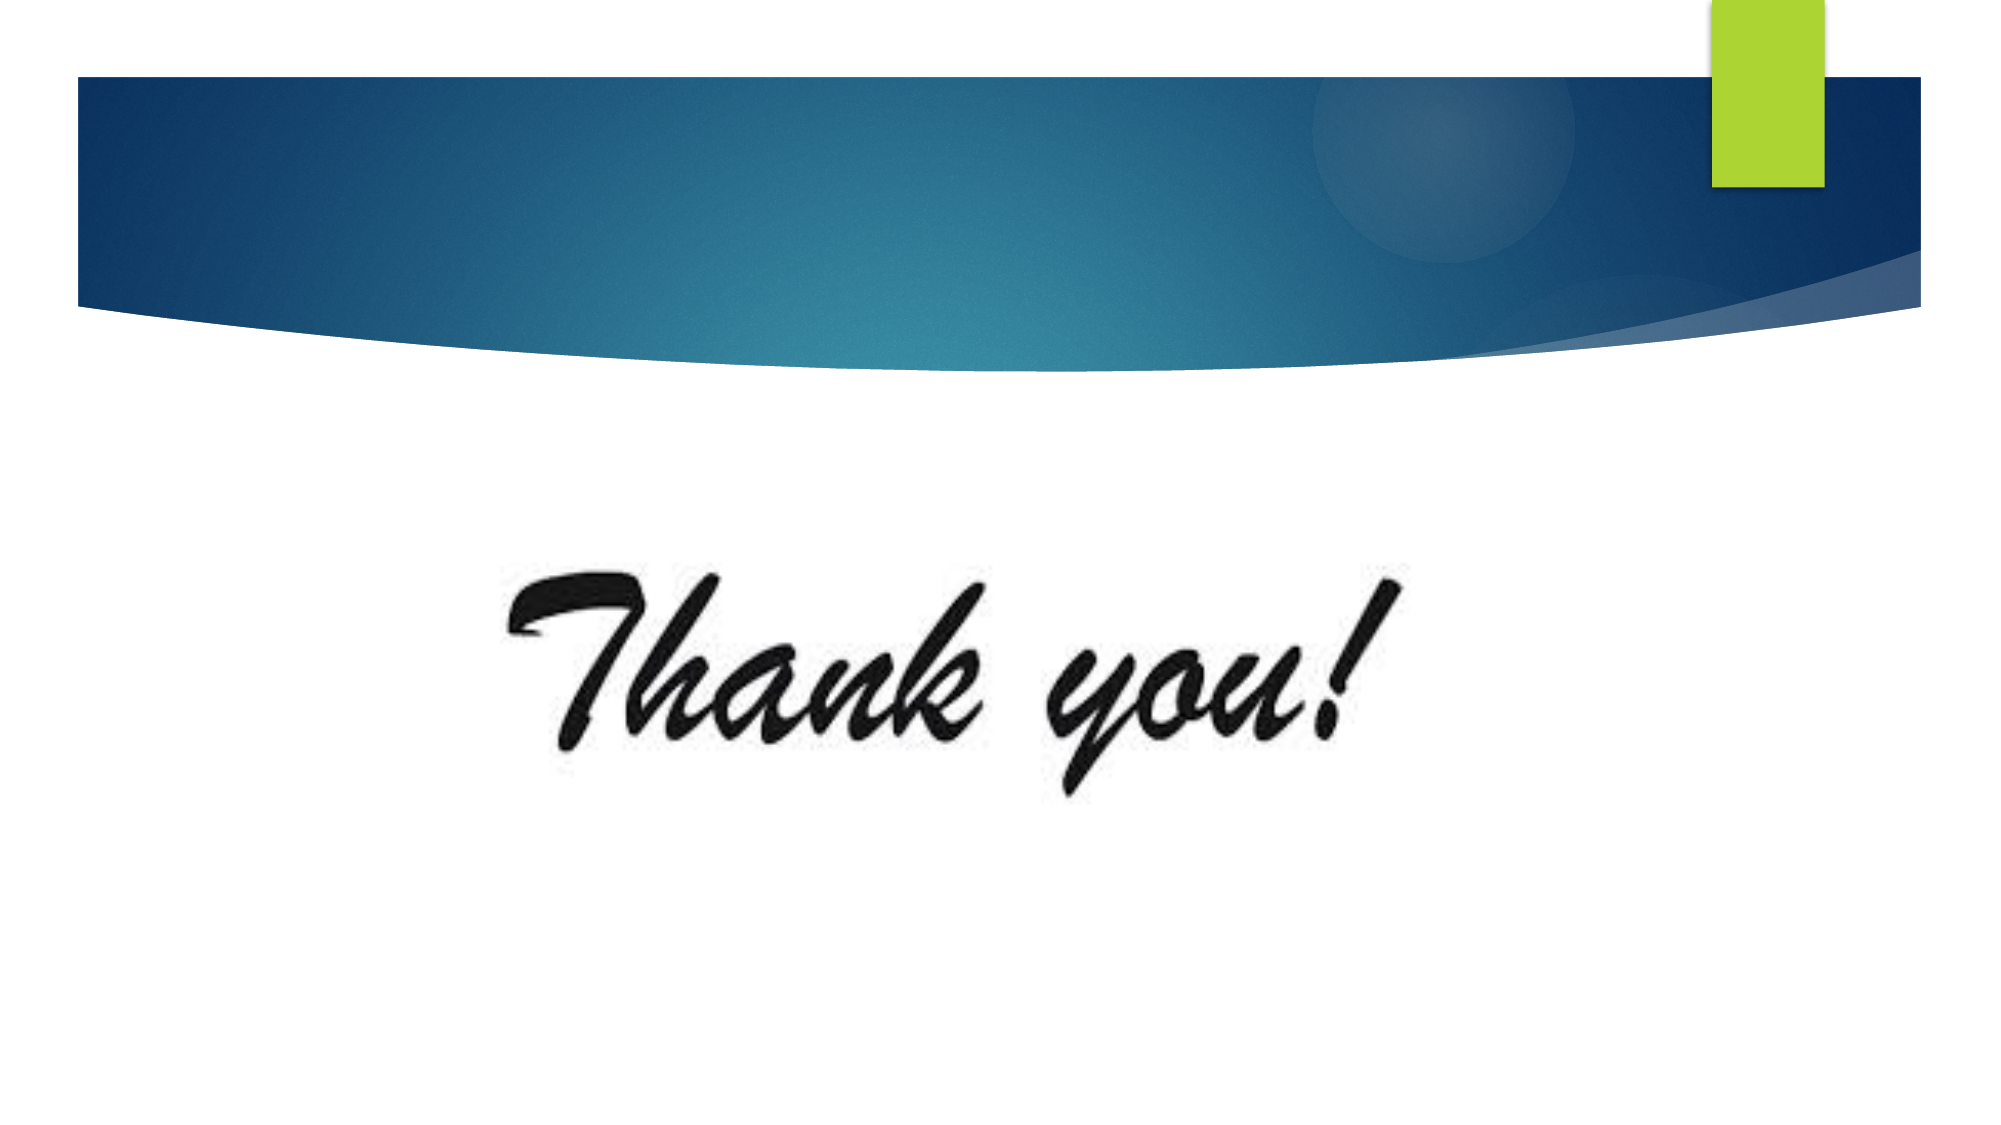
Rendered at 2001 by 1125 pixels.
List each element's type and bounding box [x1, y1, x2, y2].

list [452, 430, 1460, 946]
